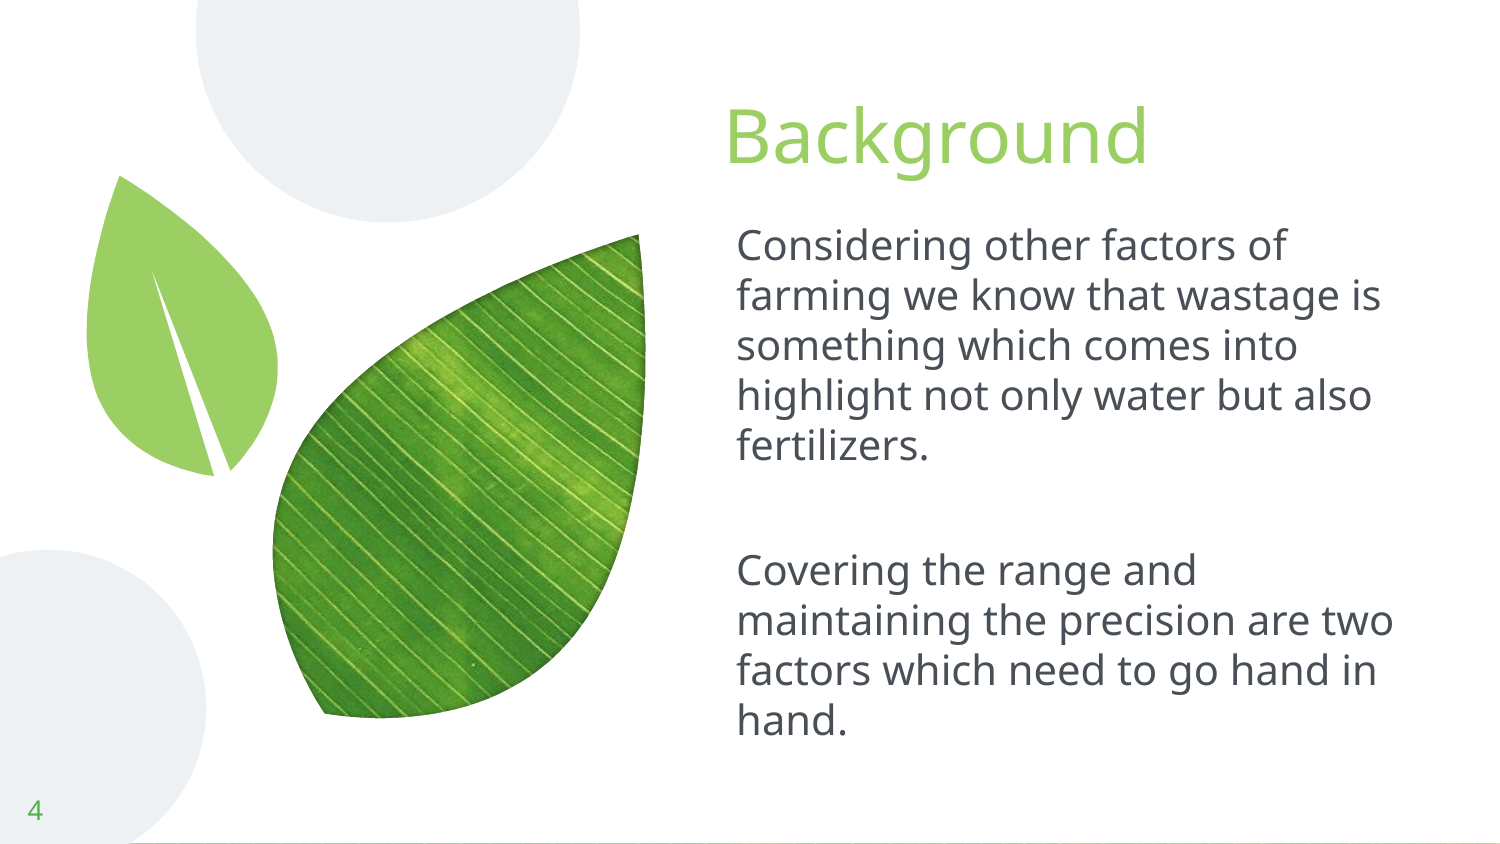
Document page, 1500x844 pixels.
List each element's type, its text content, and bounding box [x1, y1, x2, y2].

list Considering other factors of farming we know that wastage is something which comes into highlight not only water but also fertilizers. Covering the range and maintaining the precision are two factors which need to go hand in hand. [708, 203, 1425, 780]
title Background [708, 64, 1425, 194]
slide_number 4 [12, 779, 103, 844]
picture [273, 235, 645, 718]
